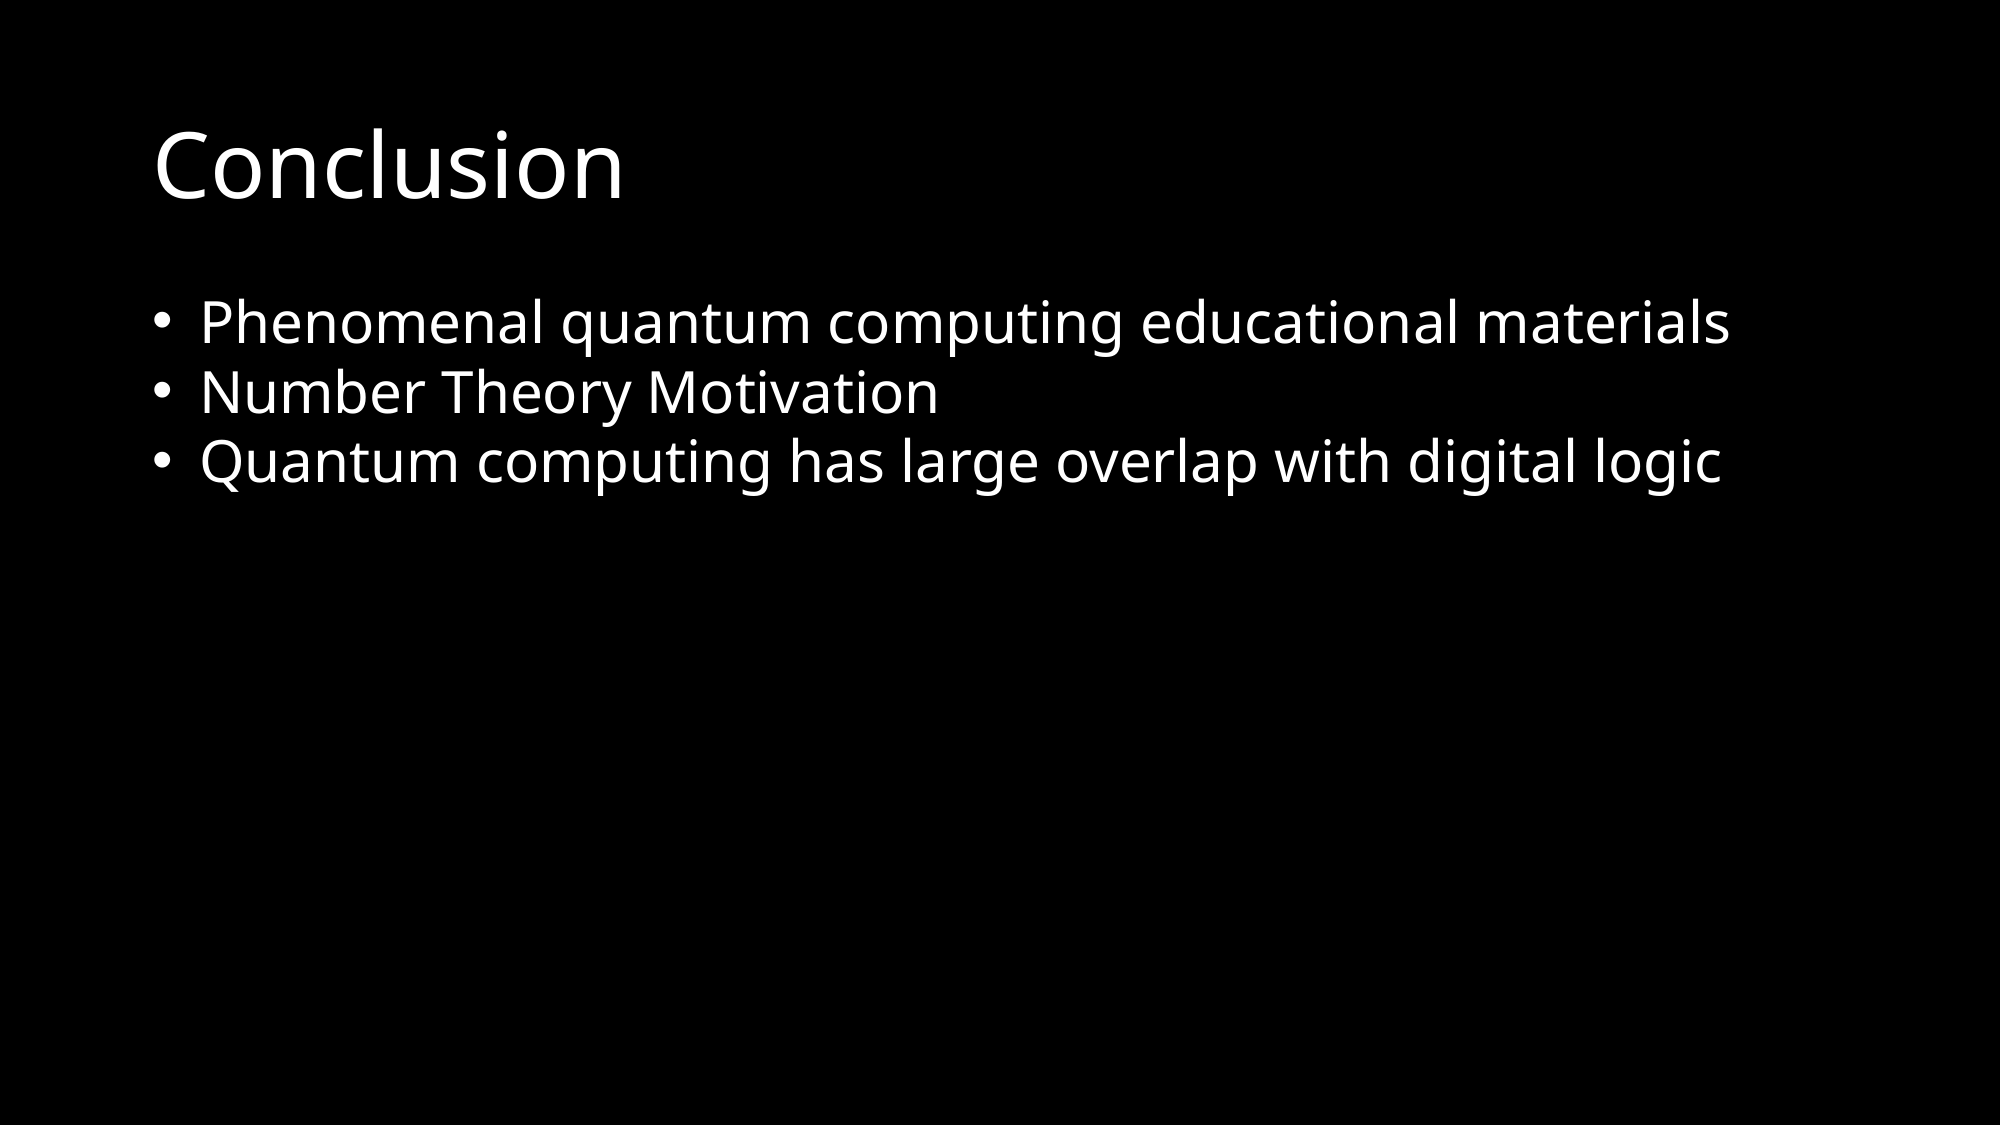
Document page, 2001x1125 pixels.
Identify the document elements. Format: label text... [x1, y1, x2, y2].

title Conclusion [137, 59, 1863, 277]
text_box Phenomenal quantum computing educational materials Number Theory Motivation Quantum computing has large overlap with digital logic [137, 277, 1905, 502]
